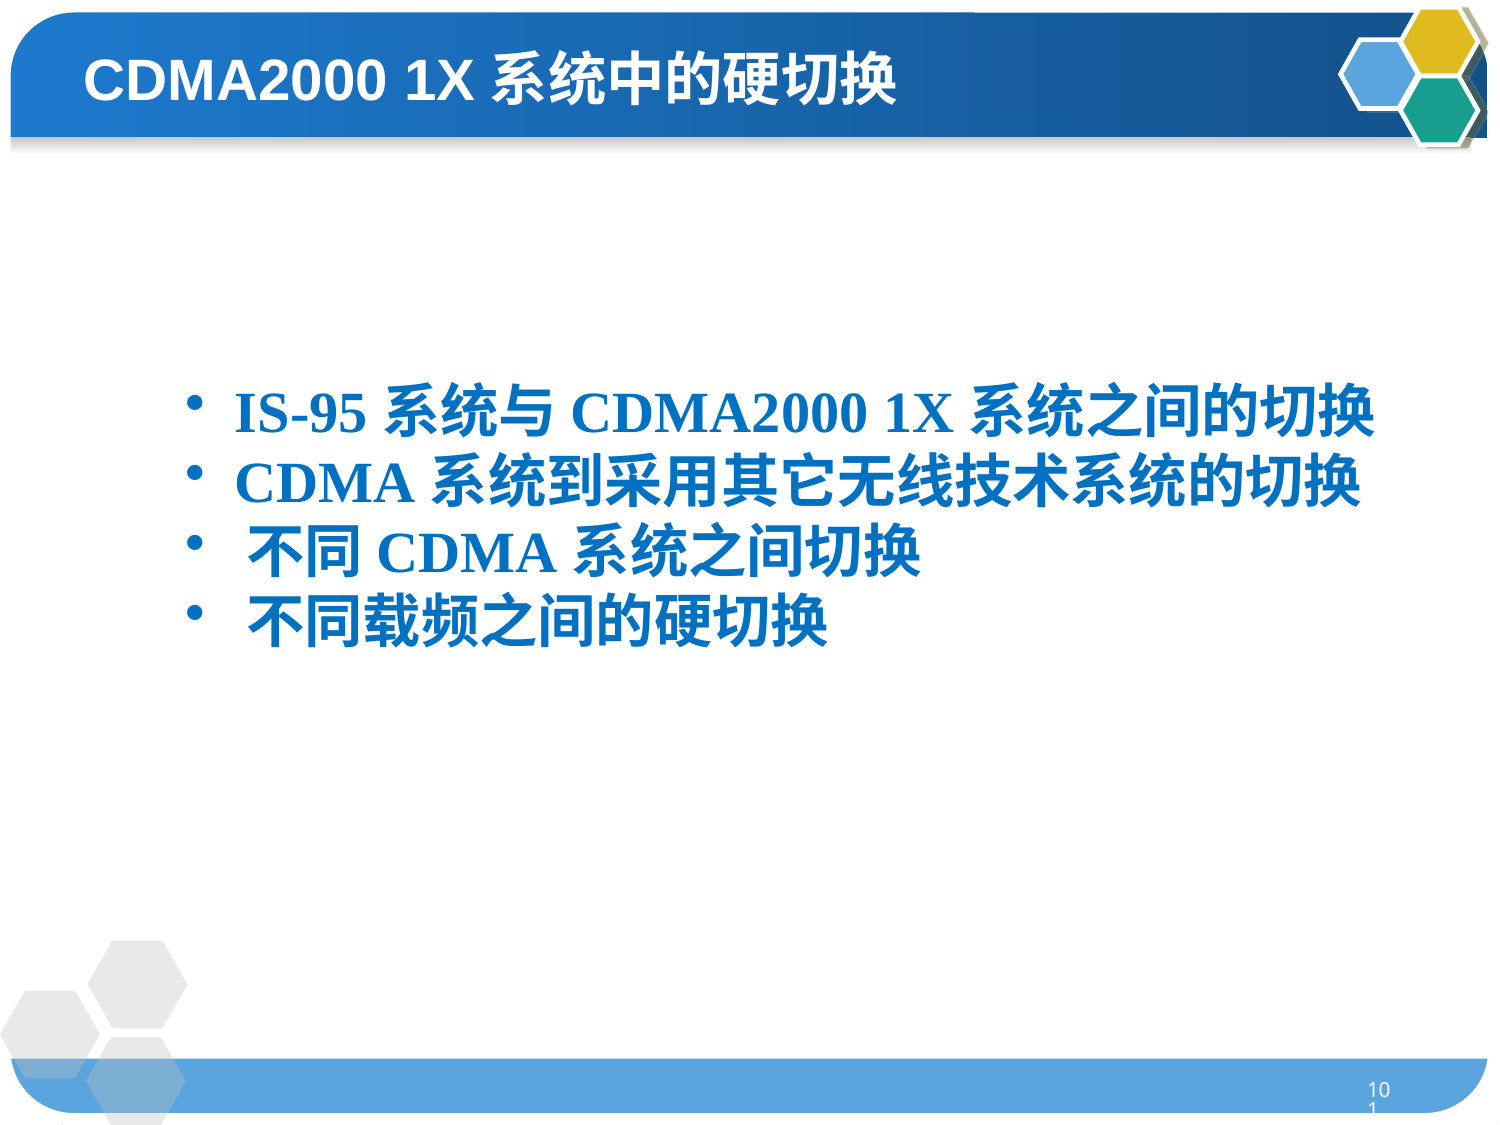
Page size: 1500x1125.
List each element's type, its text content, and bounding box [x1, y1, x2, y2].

text_box CDMA2000 1X系统中的硬切换 [69, 35, 913, 120]
text_box IS-95系统与CDMA2000 1X系统之间的切换 CDMA系统到采用其它无线技术系统的切换 不同CDMA系统之间切换 不同载频之间的硬切换 [170, 366, 1392, 752]
